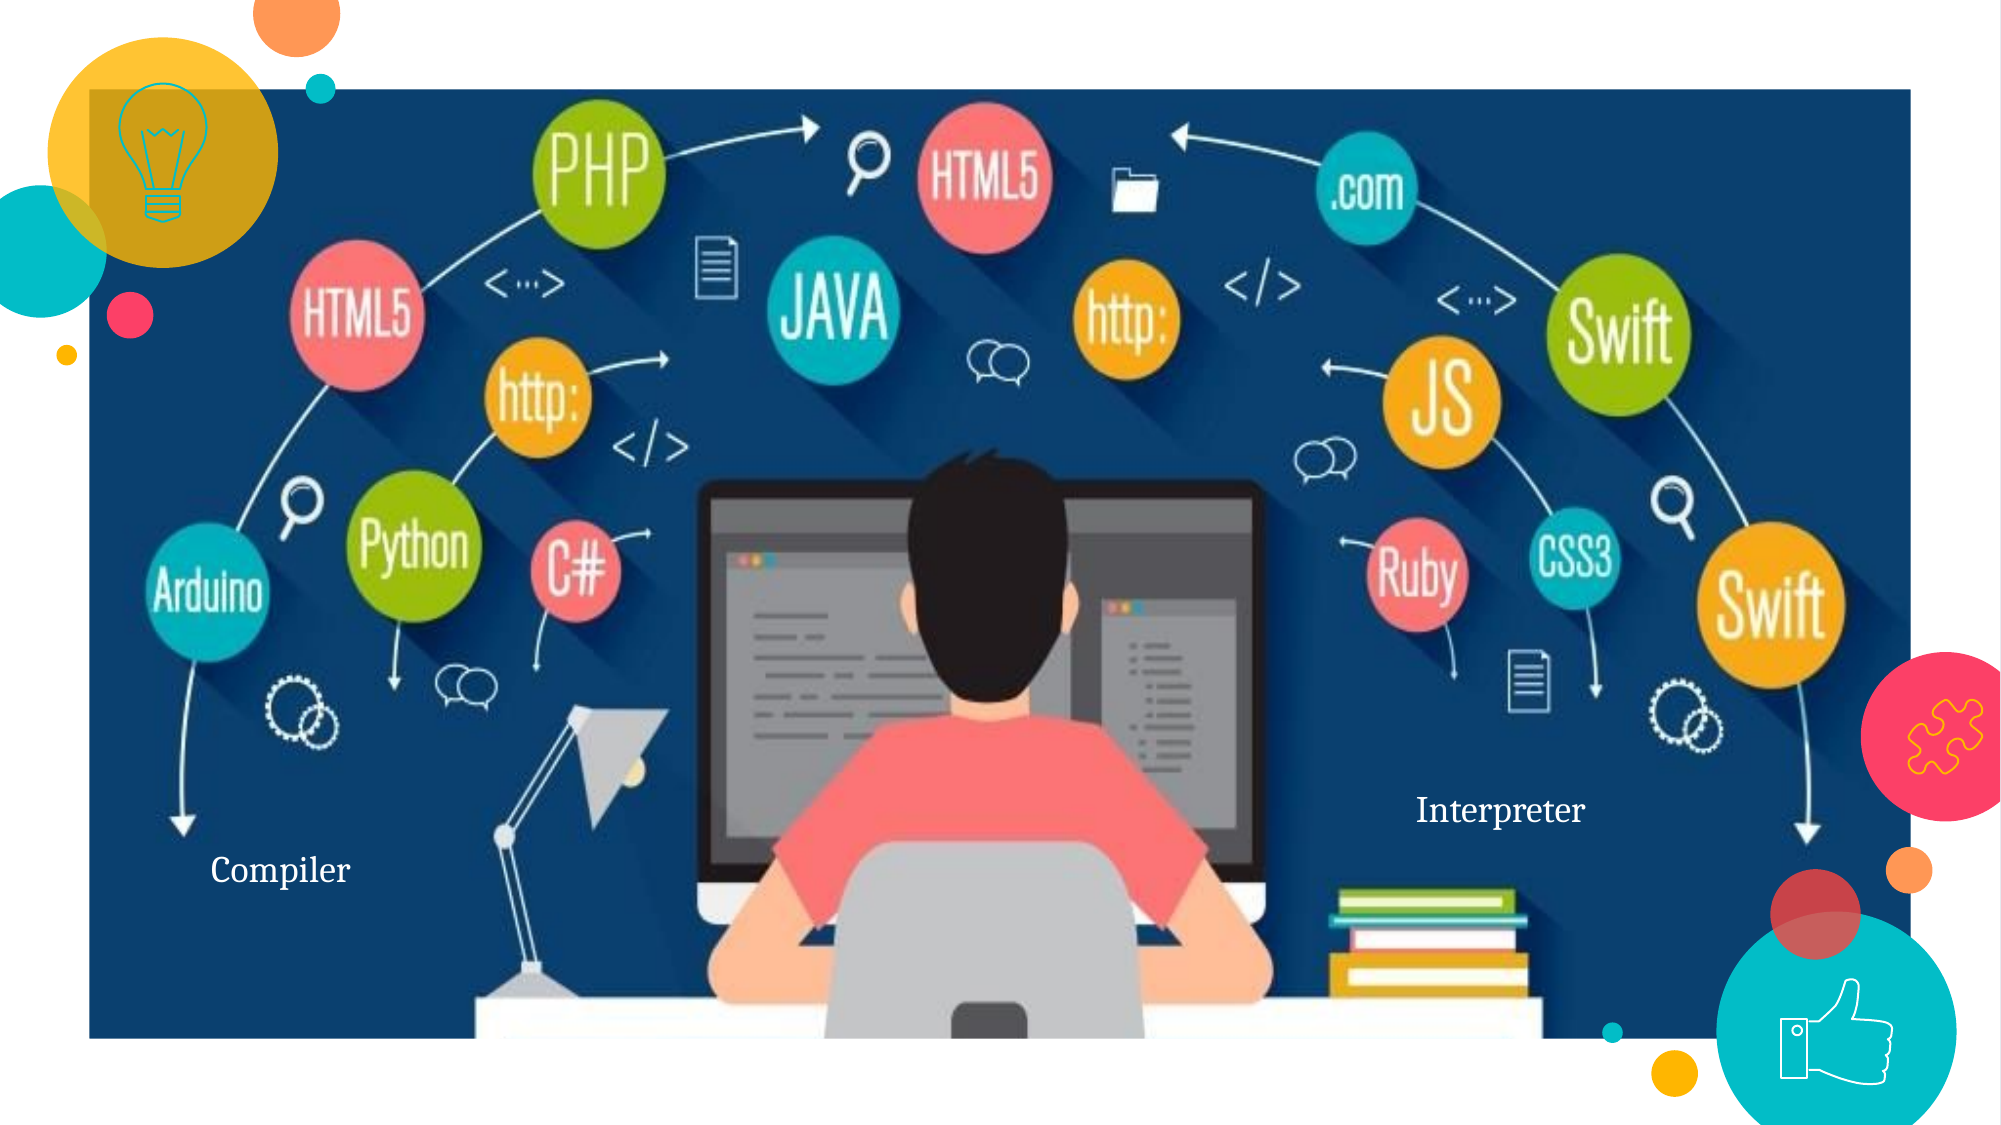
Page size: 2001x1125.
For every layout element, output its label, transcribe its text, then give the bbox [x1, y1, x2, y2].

picture [90, 90, 1910, 1038]
text_box Compiler [196, 837, 366, 898]
text_box Interpreter [1401, 777, 1601, 837]
